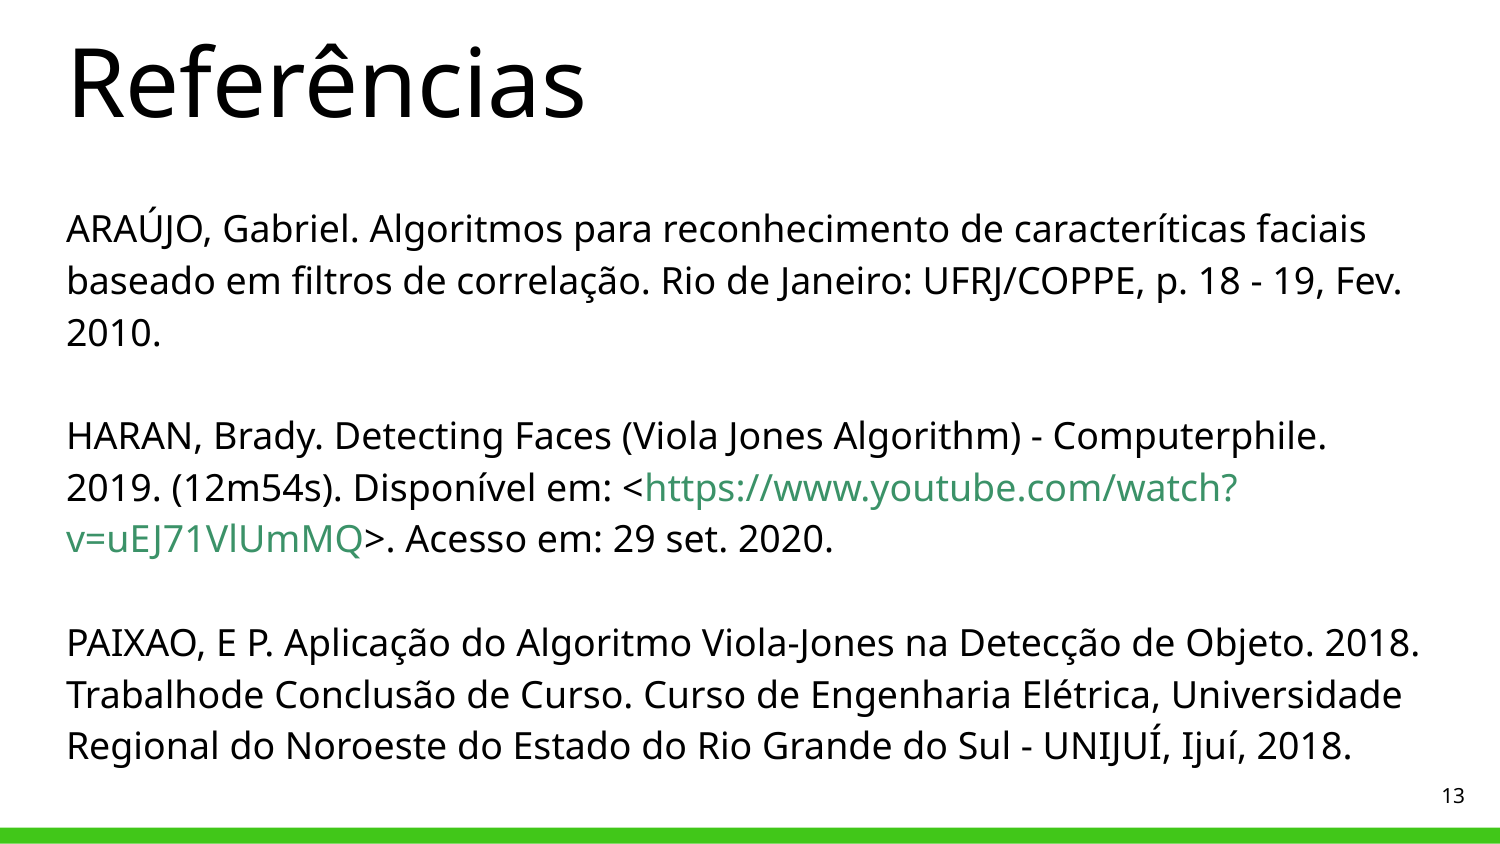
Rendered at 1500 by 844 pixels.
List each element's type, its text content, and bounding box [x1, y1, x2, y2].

slide_number 13 [1389, 764, 1480, 830]
list ARAÚJO, Gabriel. Algoritmos para reconhecimento de caracteríticas faciais baseado em filtros de correlação. Rio de Janeiro: UFRJ/COPPE, p. 18 - 19, Fev. 2010. HARAN, Brady. Detecting Faces (Viola Jones Algorithm) - Computerphile. 2019. (12m54s). Disponível em: <https://www.youtube.com/watch?v=uEJ71VlUmMQ>. Acesso em: 29 set. 2020. PAIXAO, E P. Aplicação do Algoritmo Viola-Jones na Detecção de Objeto. 2018. Trabalhode Conclusão de Curso. Curso de Engenharia Elétrica, Universidade Regional do Noroeste do Estado do Rio Grande do Sul - UNIJUÍ, Ijuí, 2018. [51, 183, 1449, 731]
title Referências [51, 15, 1449, 152]
